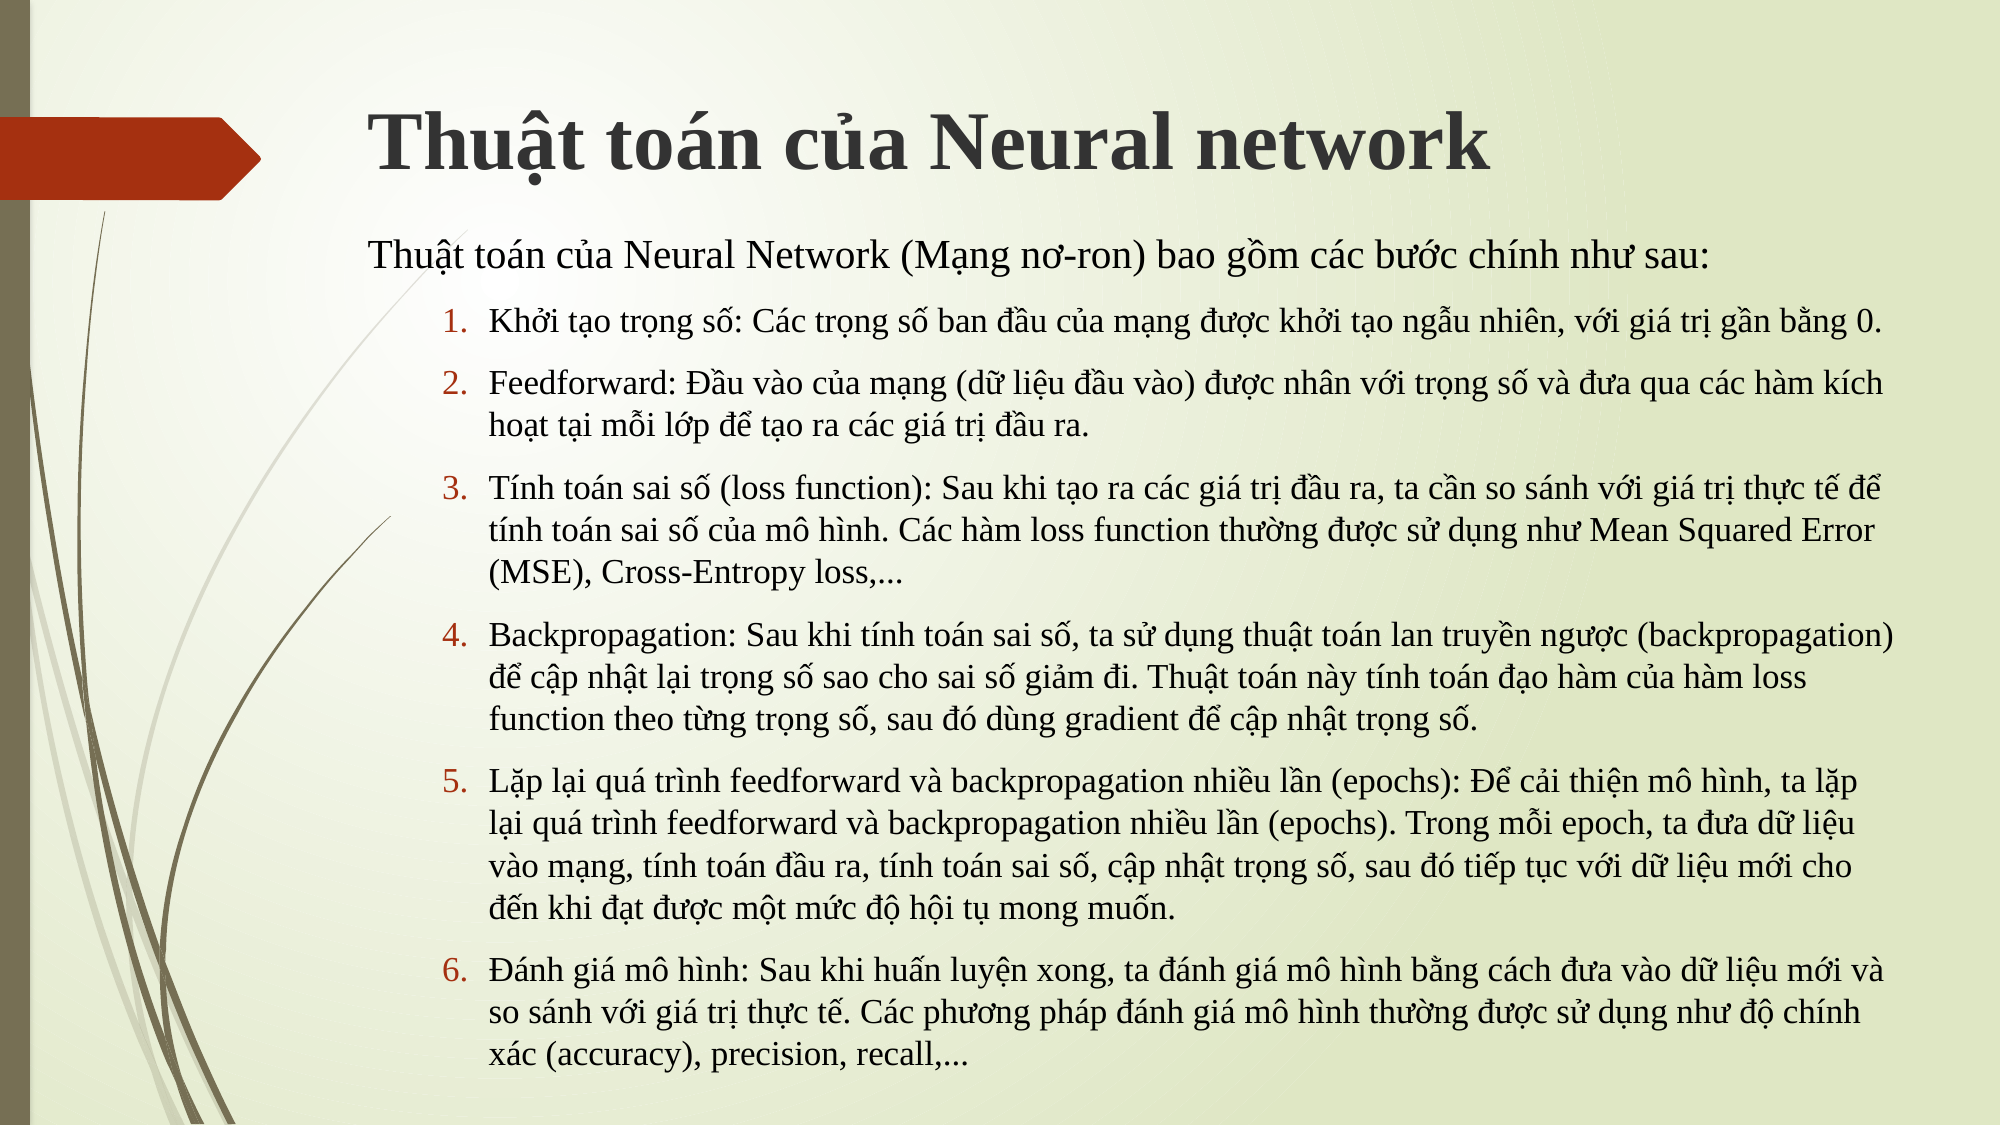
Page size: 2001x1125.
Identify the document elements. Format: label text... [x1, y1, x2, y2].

title Thuật toán của Neural network [352, 78, 1815, 219]
list Thuật toán của Neural Network (Mạng nơ-ron) bao gồm các bước chính như sau: Khởi tạo trọng số: Các trọng số ban đầu của mạng được khởi tạo ngẫu nhiên, với giá trị gần bằng 0. Feedforward: Đầu vào của mạng (dữ liệu đầu vào) được nhân với trọng số và đưa qua các hàm kích hoạt tại mỗi lớp để tạo ra các giá trị đầu ra. Tính toán sai số (loss function): Sau khi tạo ra các giá trị đầu ra, ta cần so sánh với giá trị thực tế để tính toán sai số của mô hình. Các hàm loss function thường được sử dụng như Mean Squared Error (MSE), Cross-Entropy loss,... Backpropagation: Sau khi tính toán sai số, ta sử dụng thuật toán lan truyền ngược (backpropagation) để cập nhật lại trọng số sao cho sai số giảm đi. Thuật toán này tính toán đạo hàm của hàm loss function theo từng trọng số, sau đó dùng gradient để cập nhật trọng số. Lặp lại quá trình feedforward và backpropagation nhiều lần (epochs): Để cải thiện mô hình, ta lặp lại quá trình feedforward và backpropagation nhiều lần (epochs). Trong mỗi epoch, ta đưa dữ liệu vào mạng, tính toán đầu ra, tính toán sai số, cập nhật trọng số, sau đó tiếp tục với dữ liệu mới cho đến khi đạt được một mức độ hội tụ mong muốn. Đánh giá mô hình: Sau khi huấn luyện xong, ta đánh giá mô hình bằng cách đưa vào dữ liệu mới và so sánh với giá trị thực tế. Các phương pháp đánh giá mô hình thường được sử dụng như độ chính xác (accuracy), precision, recall,... [352, 219, 1917, 1103]
